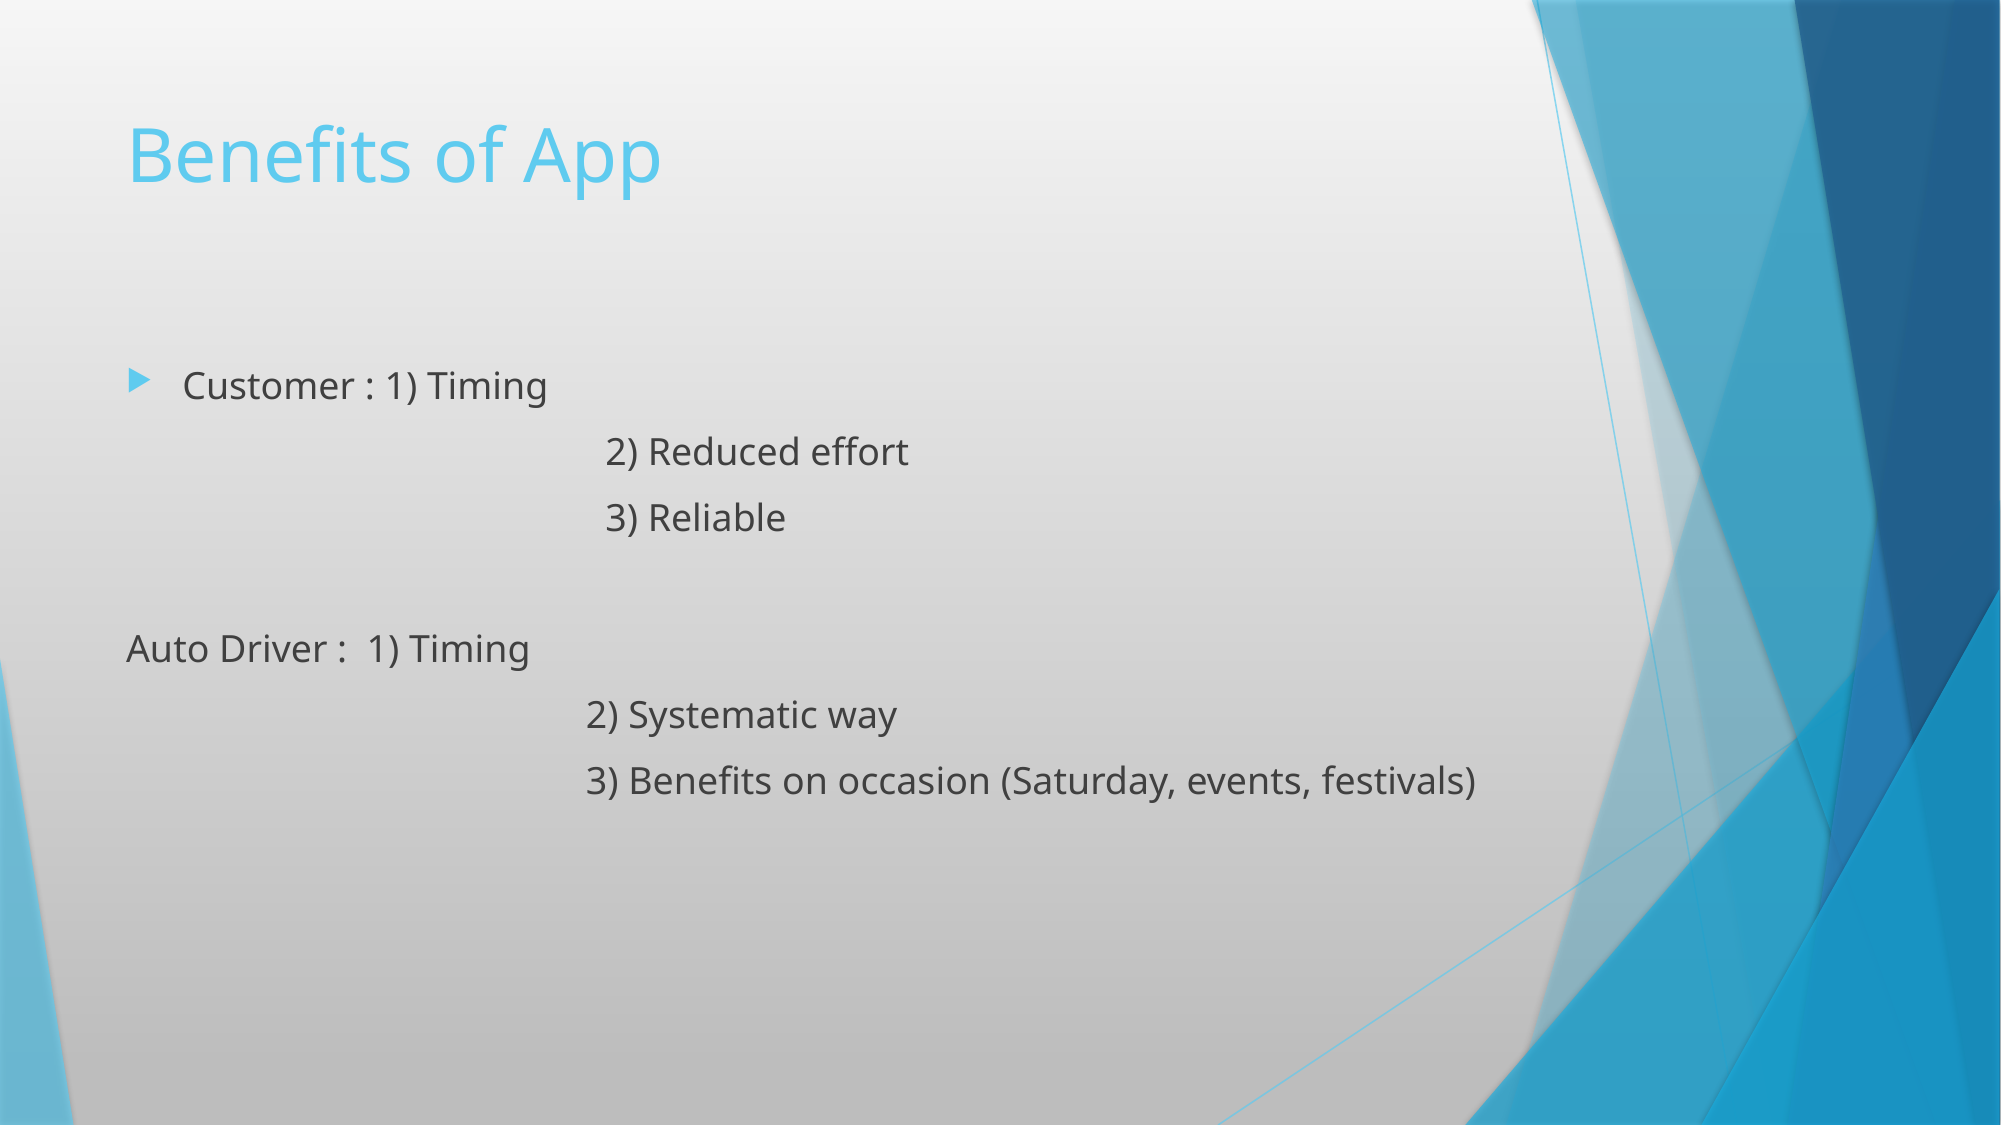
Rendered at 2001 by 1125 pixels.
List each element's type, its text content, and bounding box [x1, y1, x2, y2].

list Customer : 1) Timing 2) Reduced effort 3) Reliable Auto Driver : 1) Timing 2) Systematic way 3) Benefits on occasion (Saturday, events, festivals) [111, 354, 1522, 992]
title Benefits of App [111, 99, 1522, 317]
